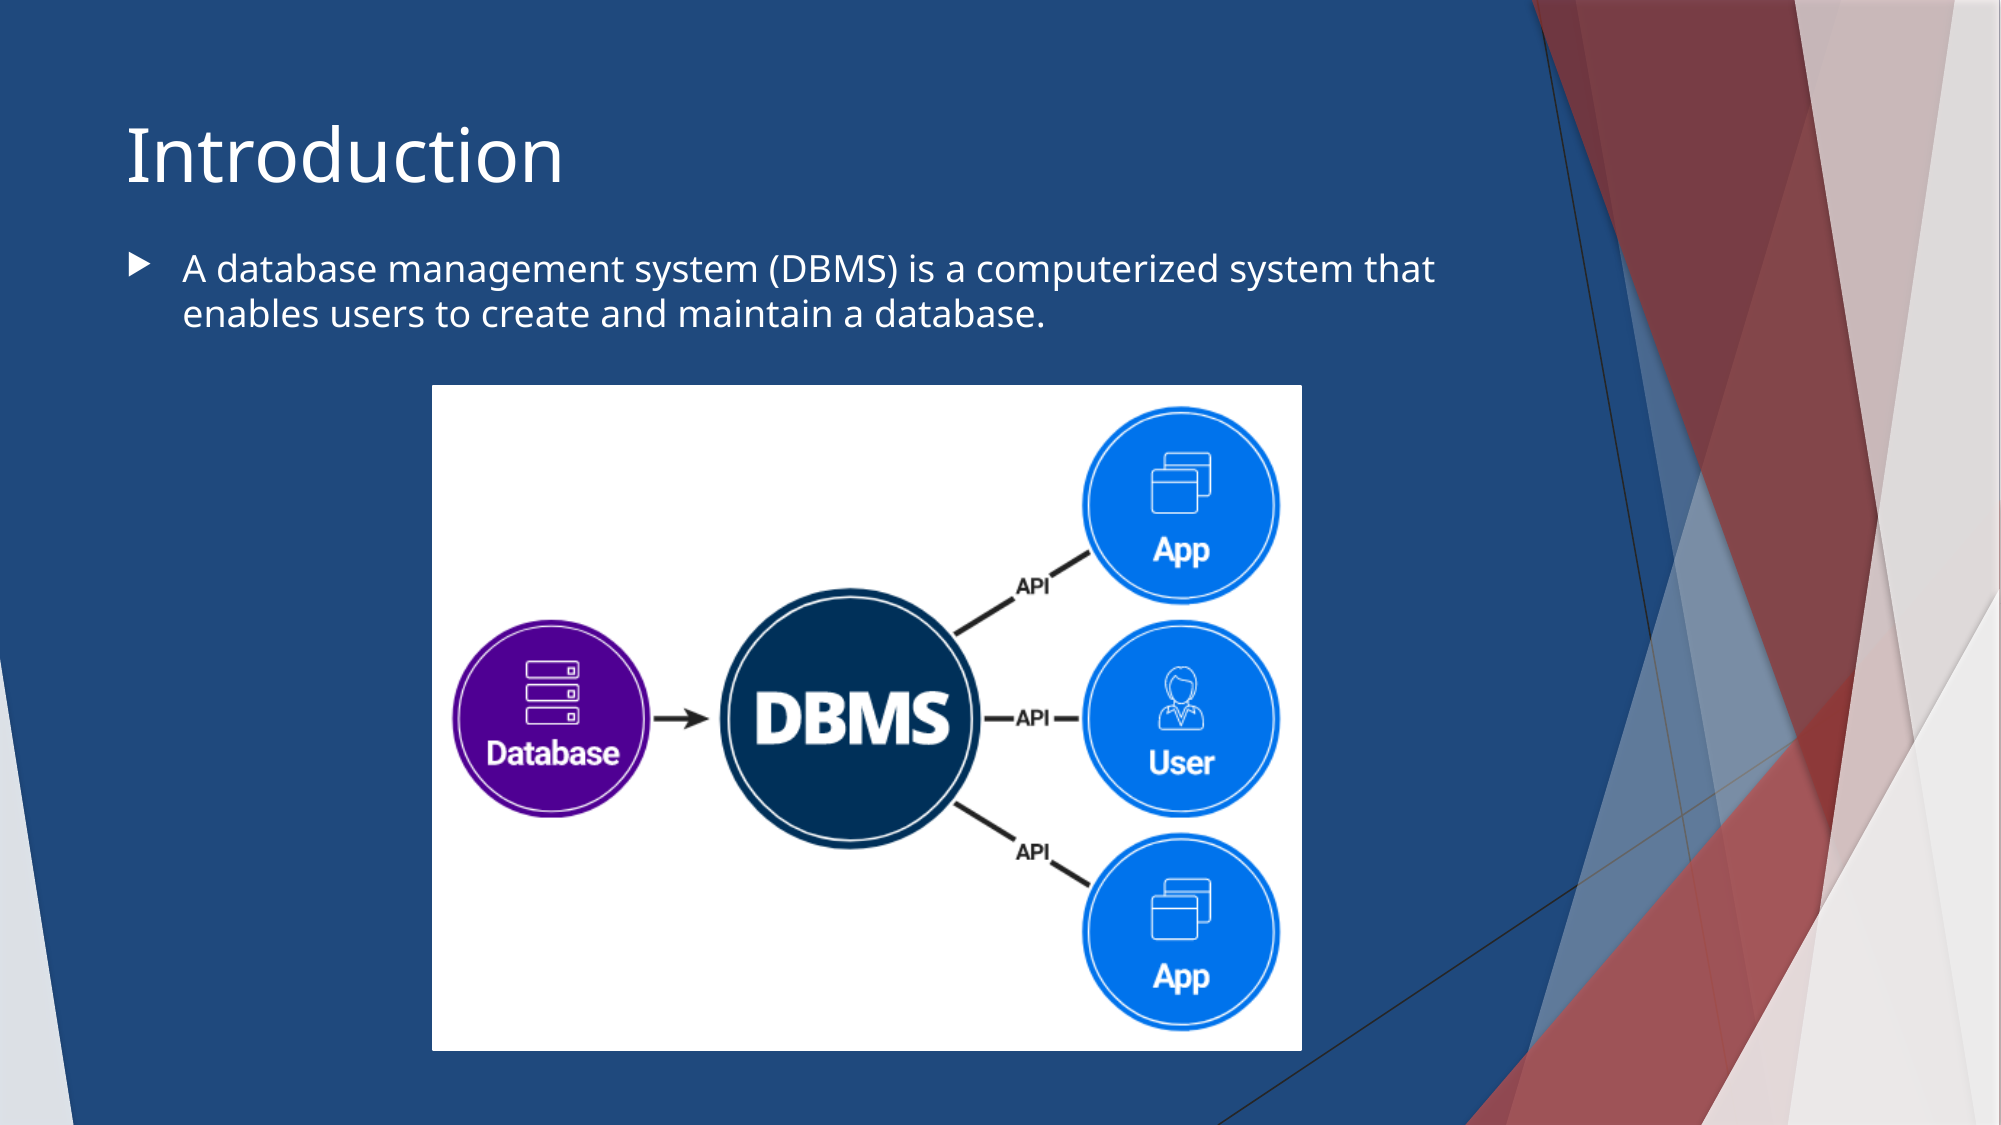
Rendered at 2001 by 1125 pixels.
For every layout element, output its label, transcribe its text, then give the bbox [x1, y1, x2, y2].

title Introduction [111, 99, 1522, 237]
picture [433, 386, 1301, 1049]
list A database management system (DBMS) is a computerized system that enables users to create and maintain a database. [111, 237, 1522, 991]
